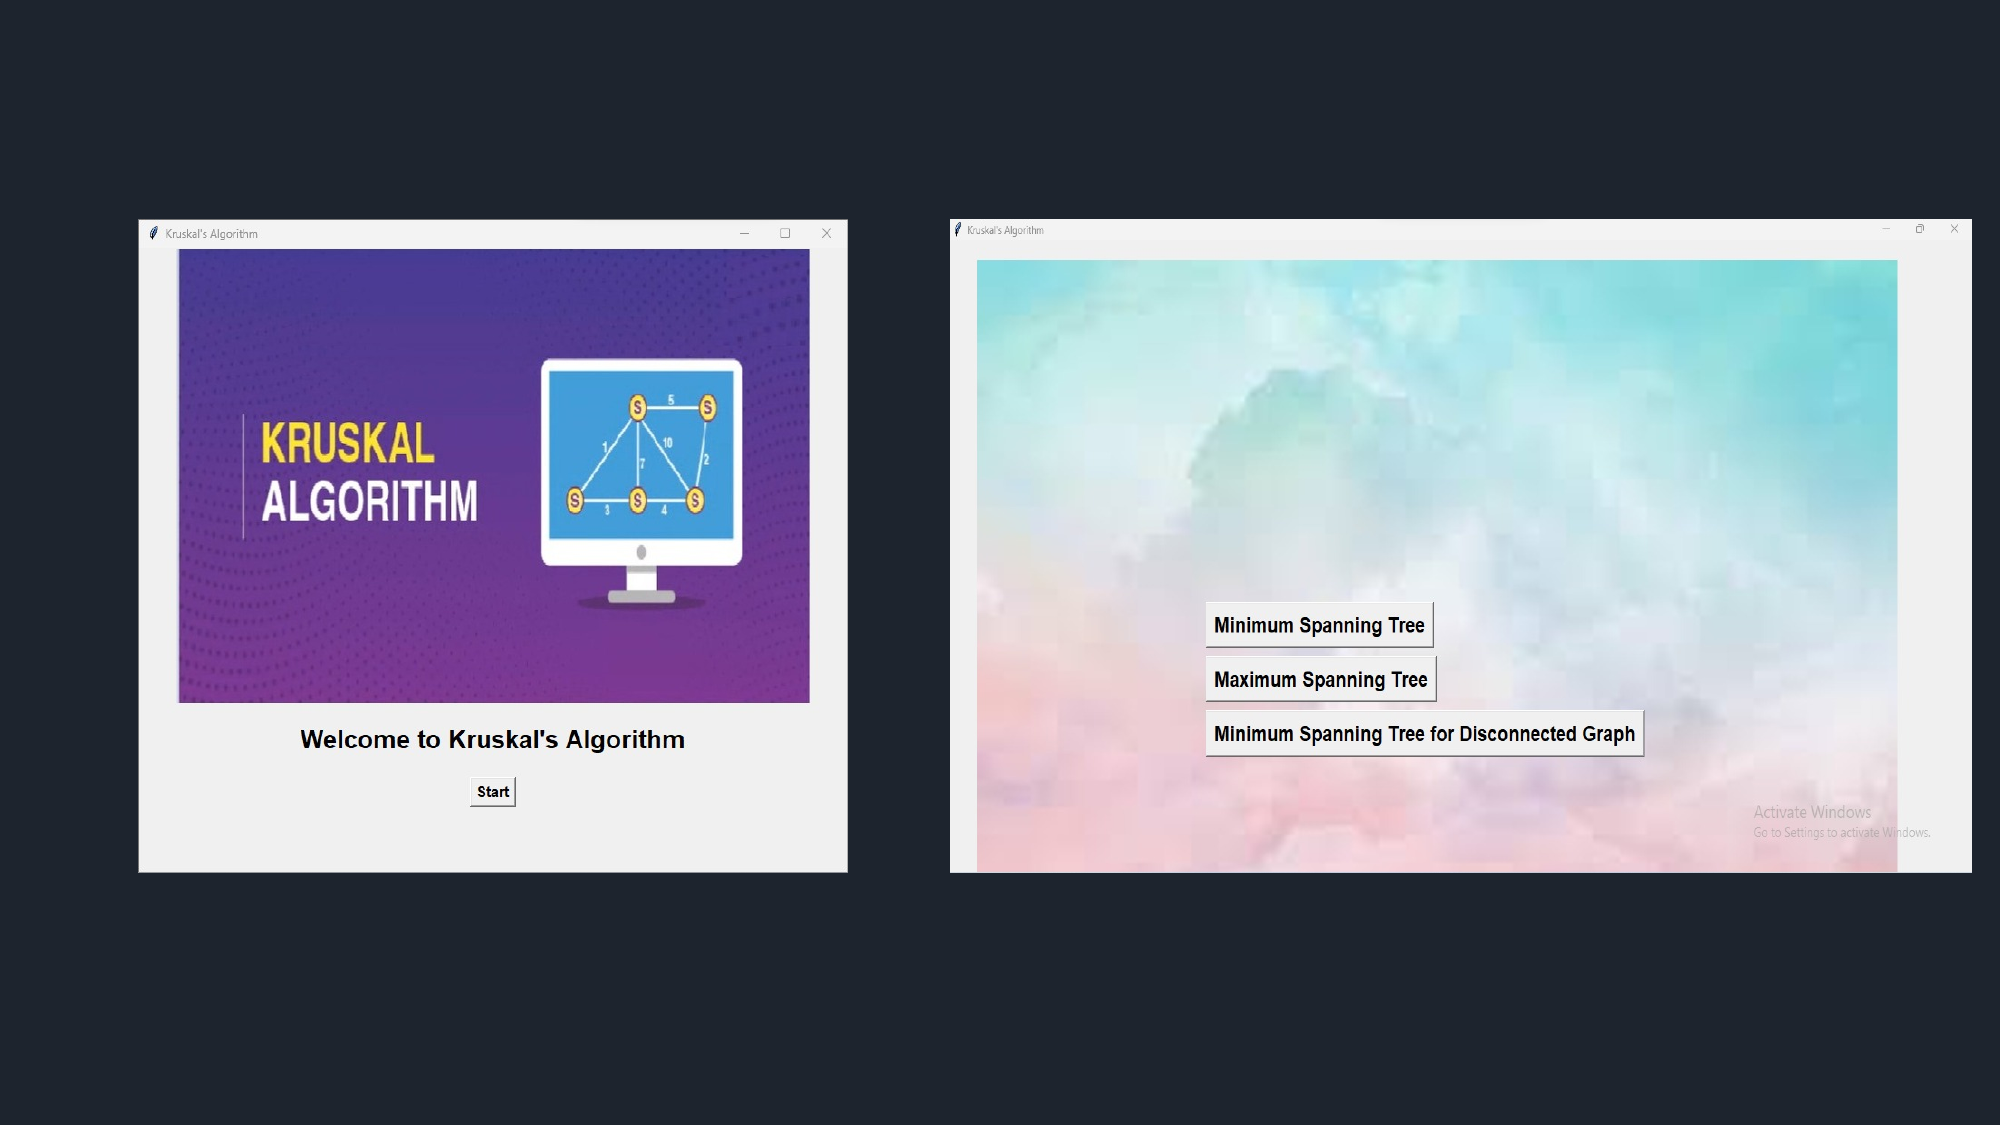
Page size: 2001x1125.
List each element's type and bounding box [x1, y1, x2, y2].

list [138, 219, 849, 873]
picture [950, 219, 1972, 873]
